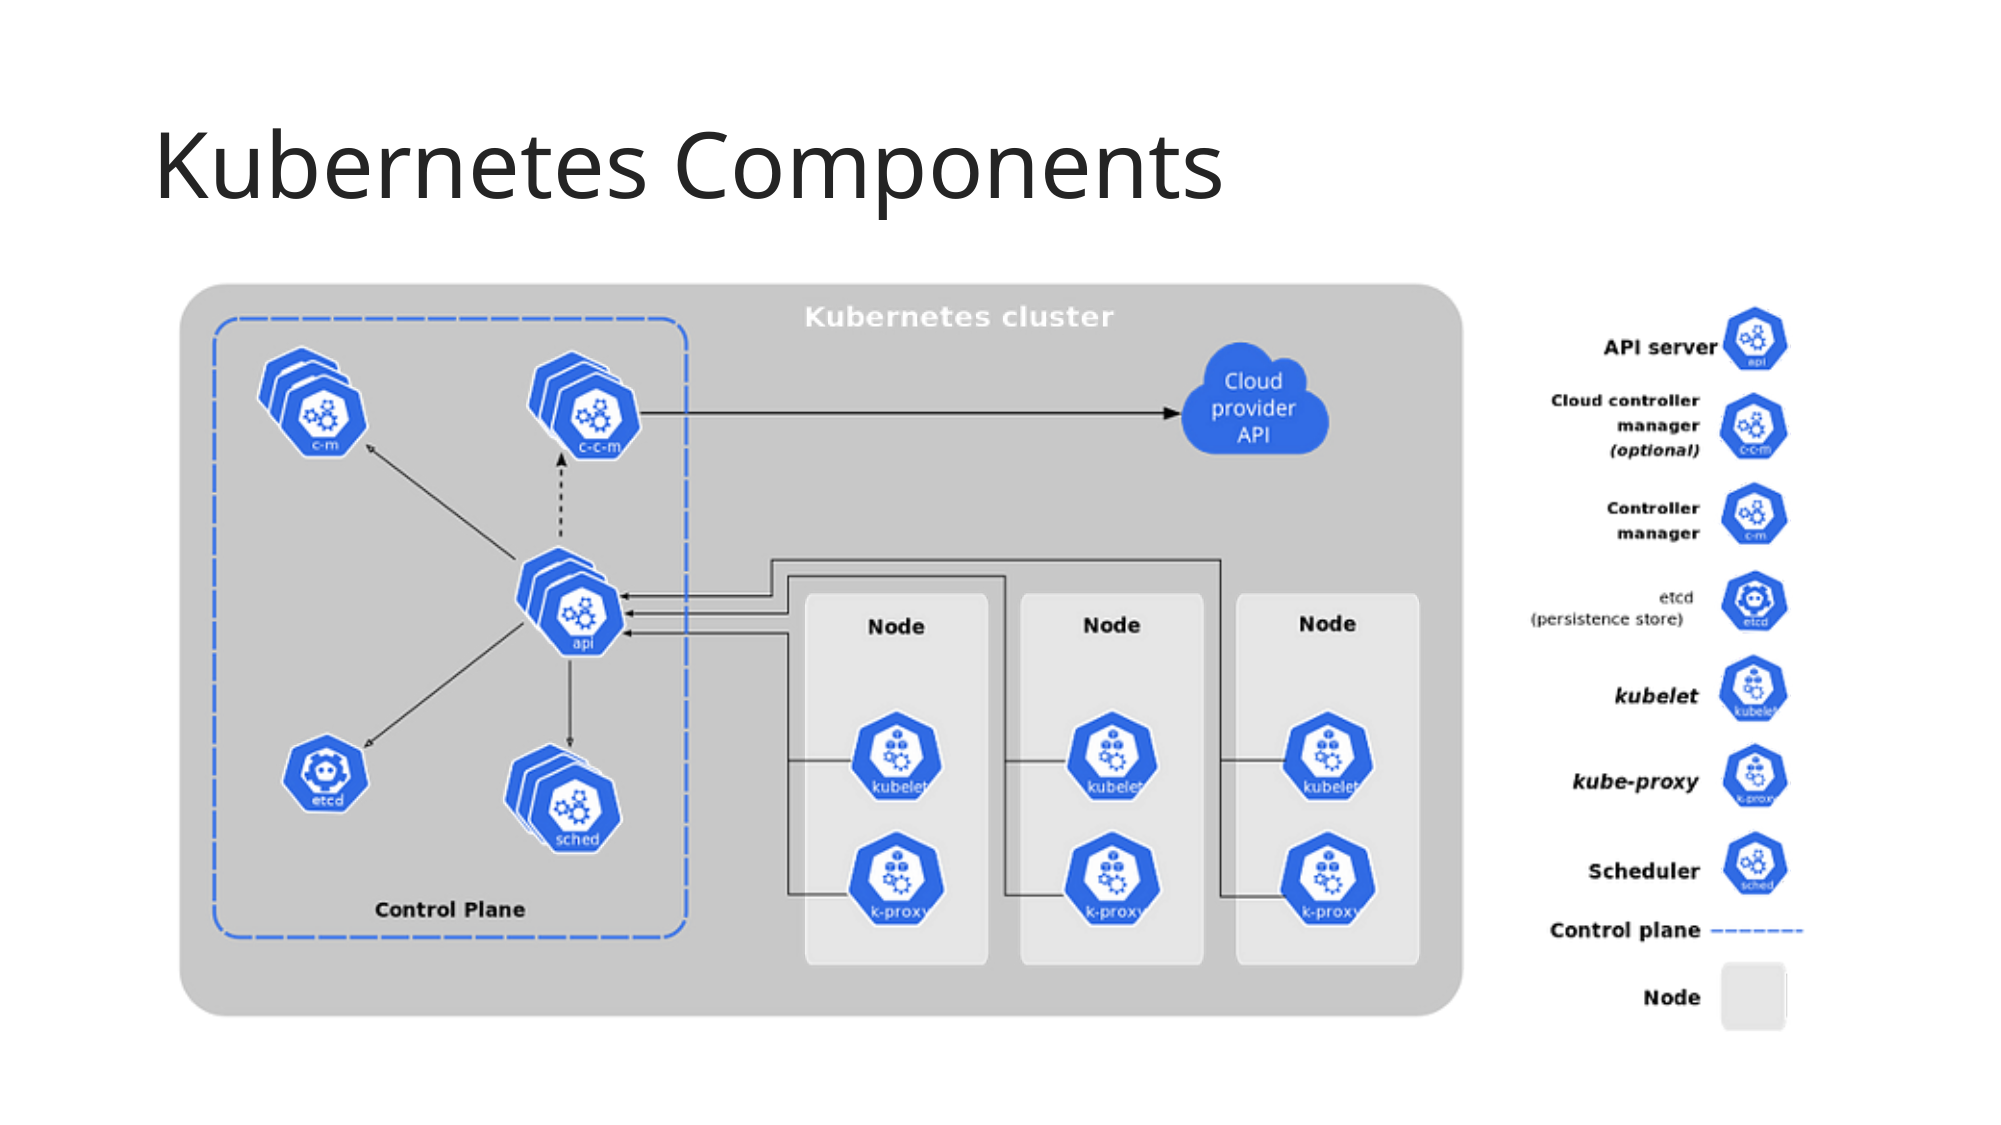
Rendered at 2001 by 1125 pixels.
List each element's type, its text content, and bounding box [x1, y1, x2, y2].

picture [158, 263, 1841, 1053]
title Kubernetes Components [137, 59, 1863, 278]
